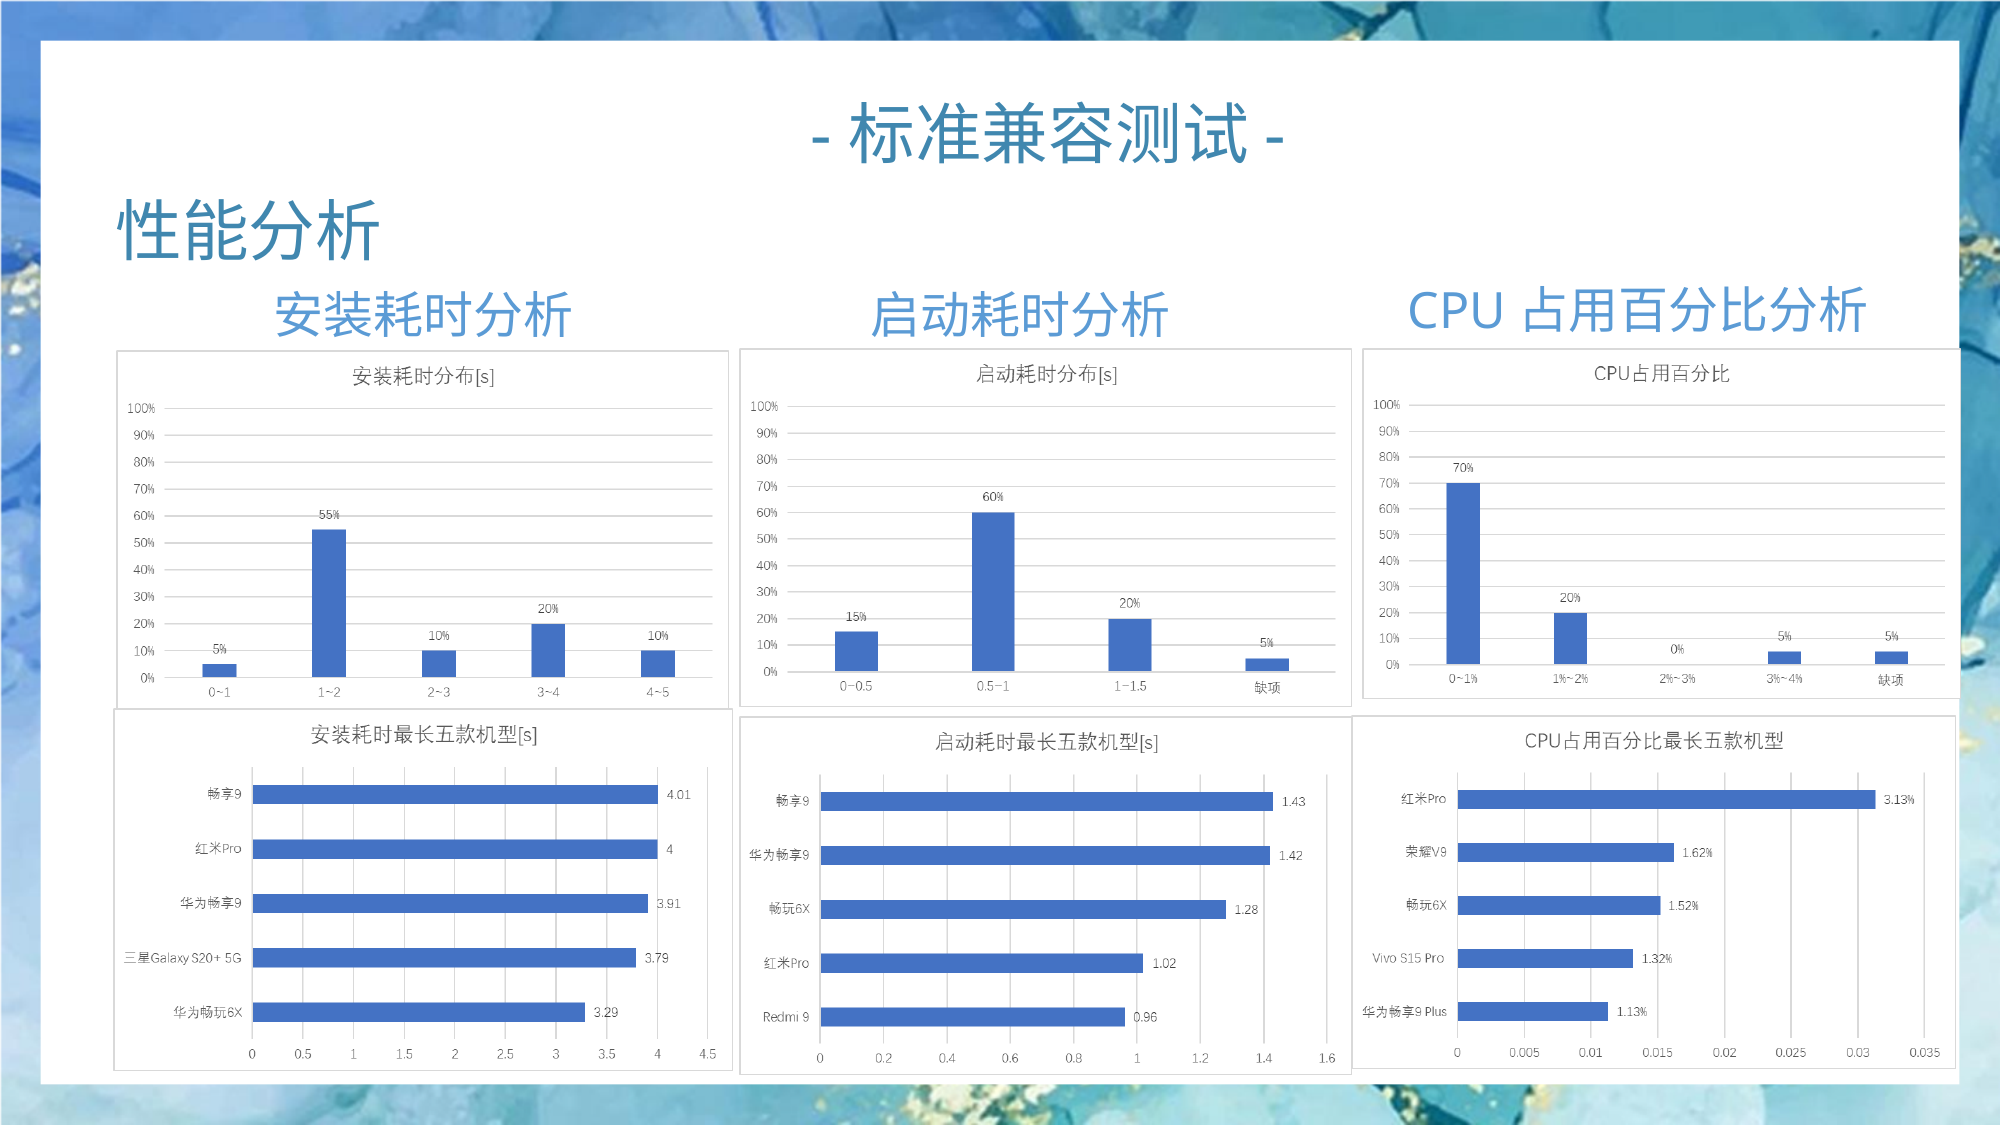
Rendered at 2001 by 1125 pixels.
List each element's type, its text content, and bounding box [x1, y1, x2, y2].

text_box 安装耗时分析 [259, 251, 955, 351]
text_box -标准兼容测试- [796, 51, 1318, 179]
picture [739, 715, 1956, 1075]
text_box 性能分析 [100, 148, 797, 277]
text_box 启动耗时分析 [856, 252, 1552, 352]
picture [3, 2, 2000, 1125]
text_box CPU占用百分比分析 [1393, 246, 2000, 346]
picture [739, 348, 1352, 707]
picture [113, 350, 733, 1071]
